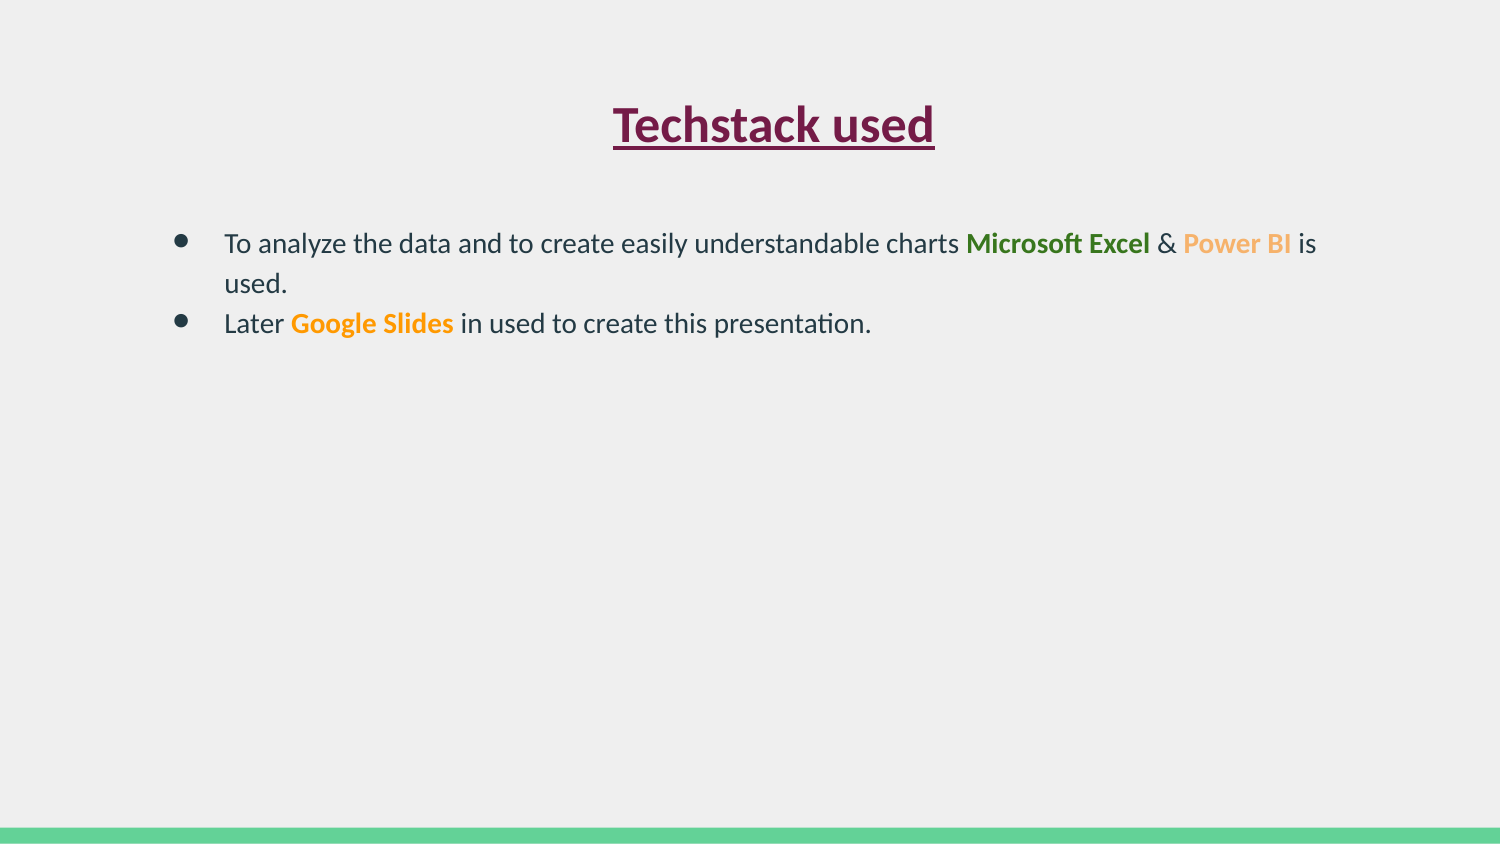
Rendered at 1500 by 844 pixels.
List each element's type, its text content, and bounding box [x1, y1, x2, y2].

list To analyze the data and to create easily understandable charts Microsoft Excel & Power BI is used. Later Google Slides in used to create this presentation. [134, 204, 1366, 729]
title Techstack used [158, 75, 1390, 170]
